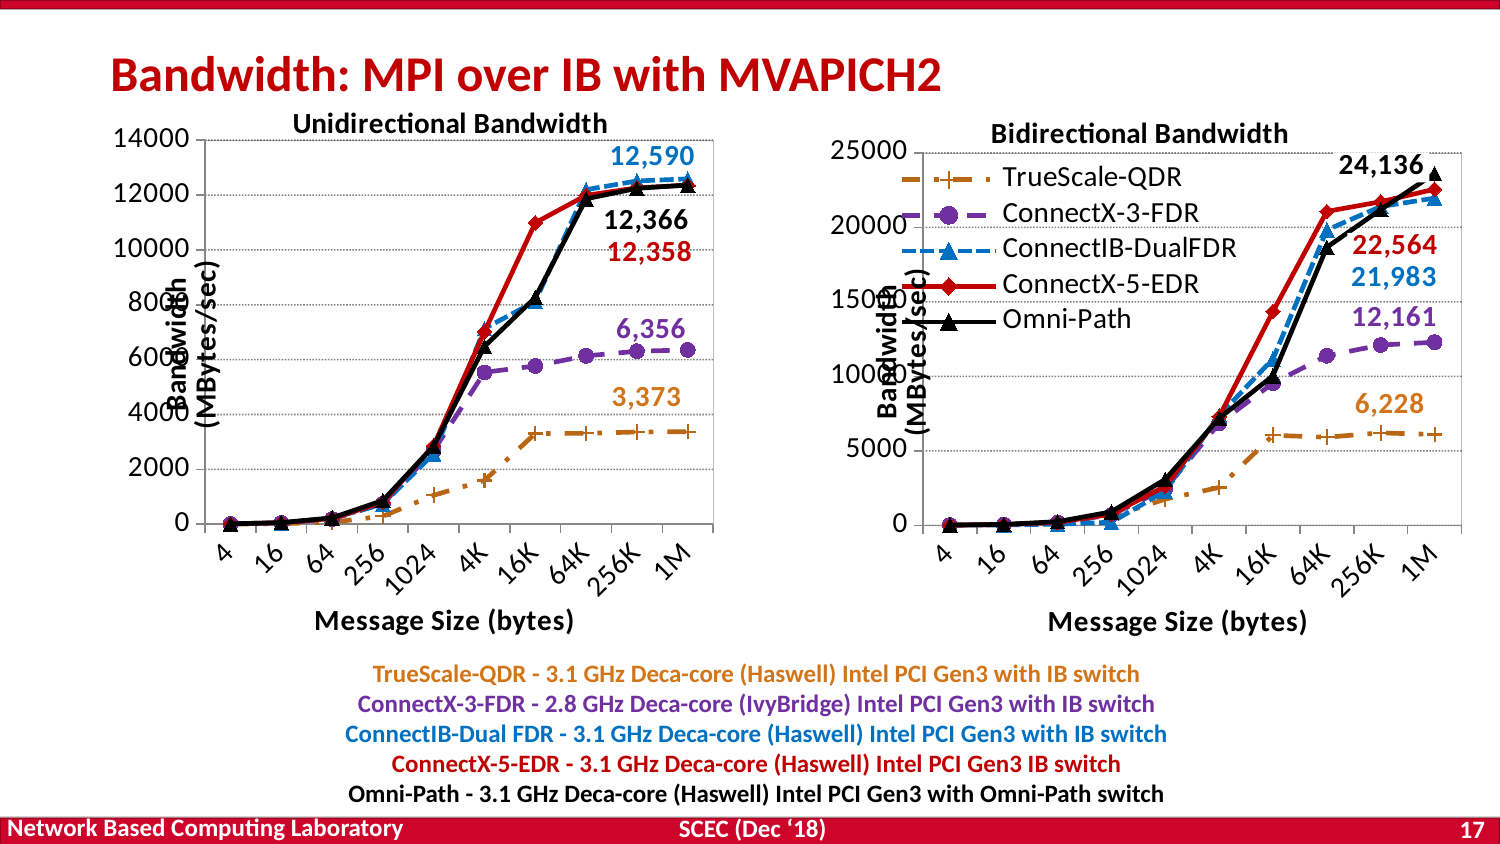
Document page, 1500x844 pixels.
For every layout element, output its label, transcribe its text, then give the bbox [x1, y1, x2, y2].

chart [747, 113, 1474, 641]
chart [36, 103, 736, 641]
text_box TrueScale-QDR - 3.1 GHz Deca-core (Haswell) Intel PCI Gen3 with IB switch ConnectX-3-FDR - 2.8 GHz Deca-core (IvyBridge) Intel PCI Gen3 with IB switch ConnectIB-Dual FDR - 3.1 GHz Deca-core (Haswell) Intel PCI Gen3 with IB switch ConnectX-5-EDR - 3.1 GHz Deca-core (Haswell) Intel PCI Gen3 IB switch Omni-Path - 3.1 GHz Deca-core (Haswell) Intel PCI Gen3 with Omni-Path switch [50, 650, 1465, 815]
title Bandwidth: MPI over IB with MVAPICH2 [95, 33, 1424, 129]
